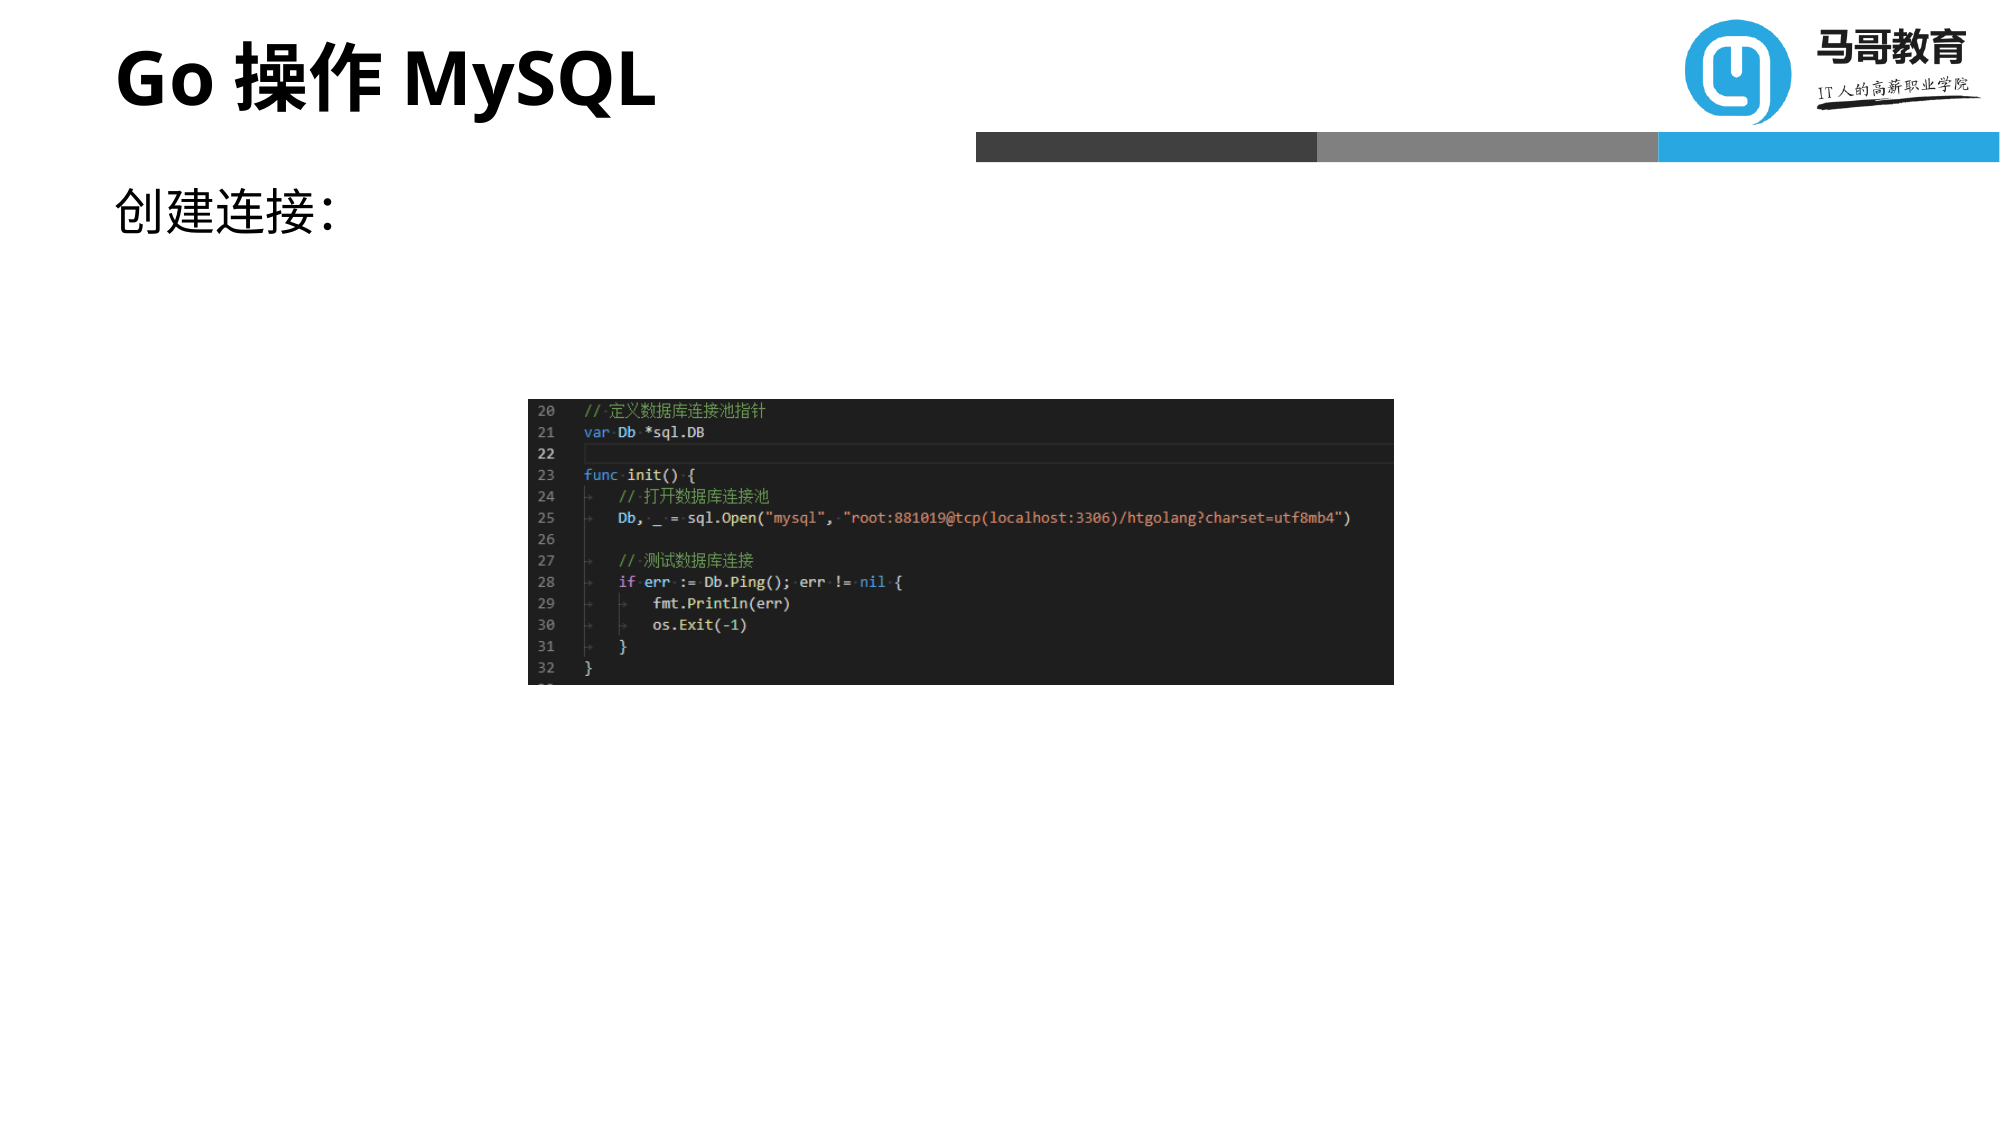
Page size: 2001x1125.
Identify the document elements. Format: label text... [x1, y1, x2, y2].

picture [1671, 0, 2001, 206]
picture [527, 399, 1394, 685]
title Go操作MySQL [99, 27, 1274, 124]
list 创建连接： [99, 173, 1931, 1034]
